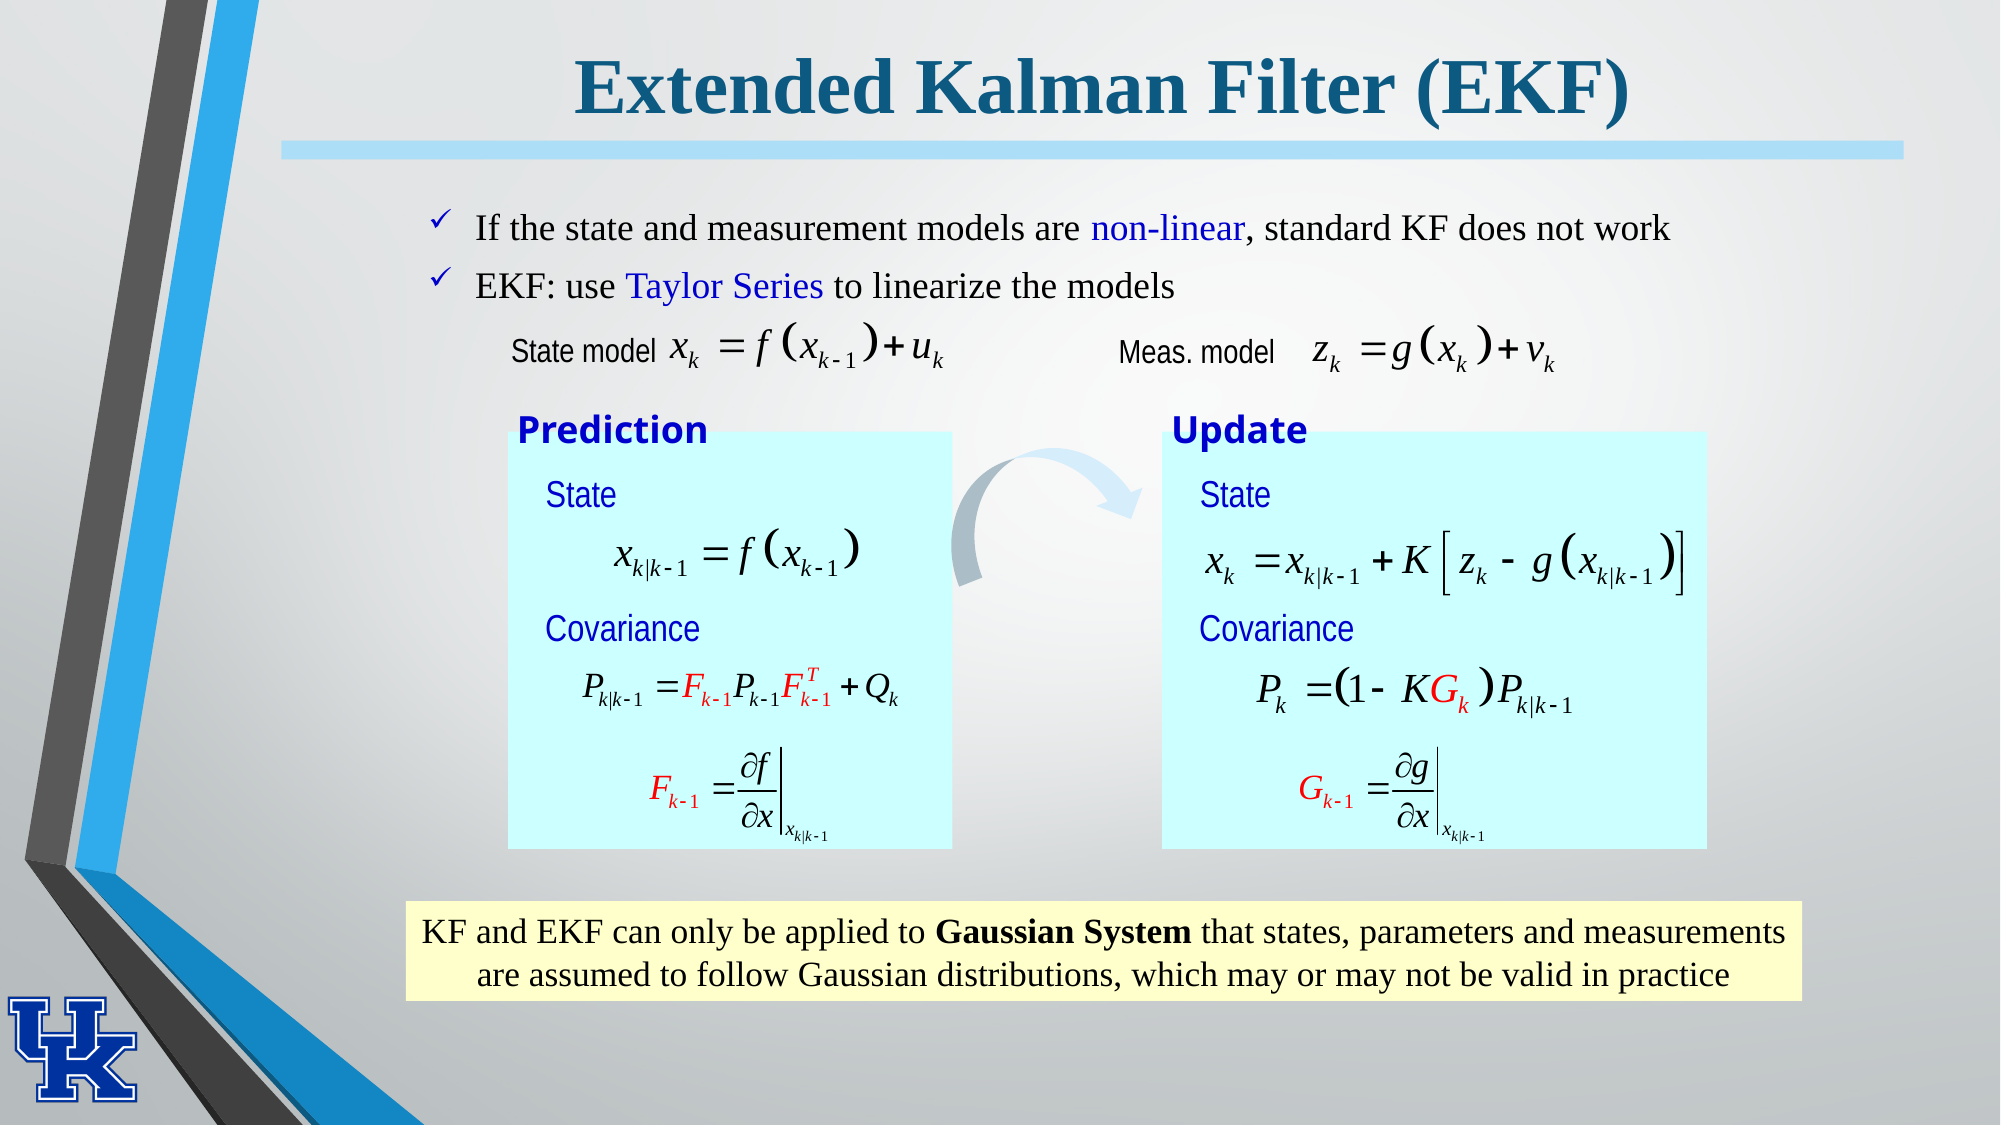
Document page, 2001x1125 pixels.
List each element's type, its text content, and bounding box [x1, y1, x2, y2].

text_box Prediction [502, 399, 755, 459]
picture [7, 996, 138, 1103]
text_box Update [1156, 399, 1409, 459]
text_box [1295, 741, 1490, 850]
text_box [507, 430, 954, 850]
text_box State model [496, 321, 660, 377]
text_box KF and EKF can only be applied to Gaussian System that states, parameters and measurements are assumed to follow Gaussian distributions, which may or may not be valid in practice [405, 901, 1803, 1001]
text_box Meas. model [1104, 323, 1303, 378]
text_box Covariance [530, 596, 754, 657]
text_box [608, 524, 862, 588]
text_box [949, 446, 1144, 588]
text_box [1247, 657, 1580, 729]
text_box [577, 660, 906, 717]
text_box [1303, 316, 1566, 387]
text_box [660, 312, 957, 383]
text_box Covariance [1184, 596, 1408, 657]
text_box [1161, 430, 1708, 850]
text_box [644, 741, 833, 850]
text_box State [1184, 462, 1303, 522]
text_box State [530, 462, 649, 522]
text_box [1196, 520, 1701, 608]
title Extended Kalman Filter (EKF) [281, 31, 1925, 133]
text_box If the state and measurement models are non-linear, standard KF does not work EKF: use Taylor Series to linearize the models [413, 195, 1784, 313]
